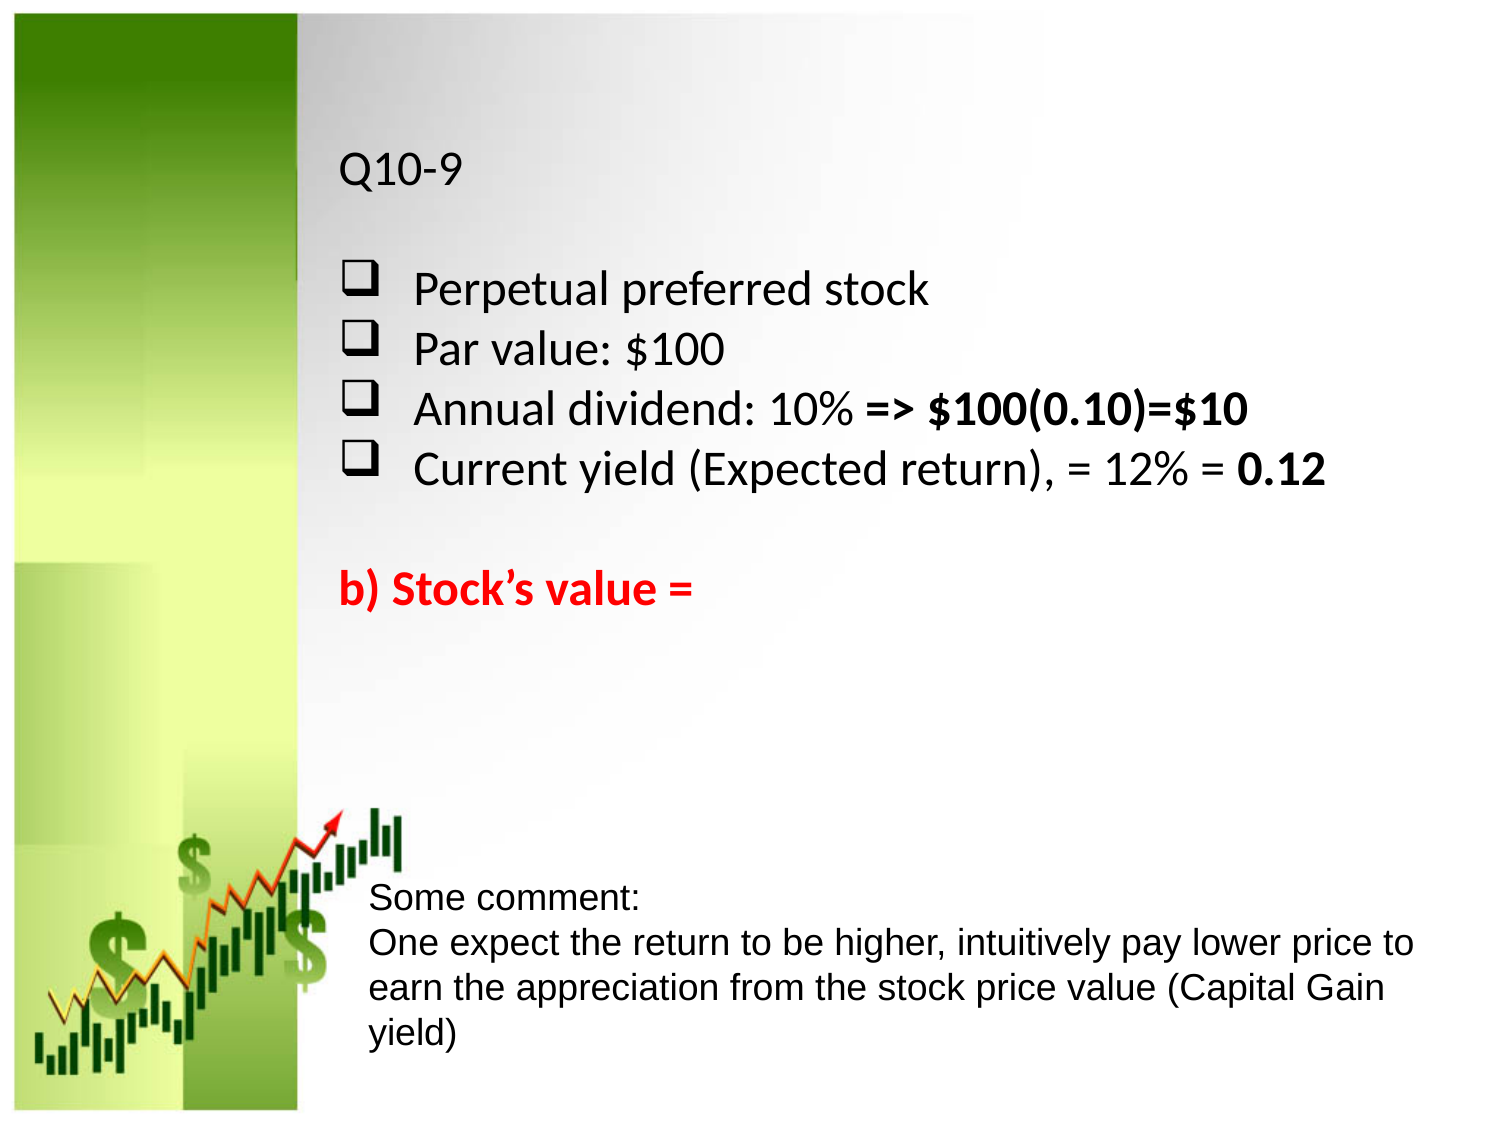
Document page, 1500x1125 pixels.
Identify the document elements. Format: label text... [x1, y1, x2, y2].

picture [0, 0, 1500, 1125]
text_box Some comment: One expect the return to be higher, intuitively pay lower price to earn the appreciation from the stock price value (Capital Gain yield) [353, 865, 1450, 1061]
